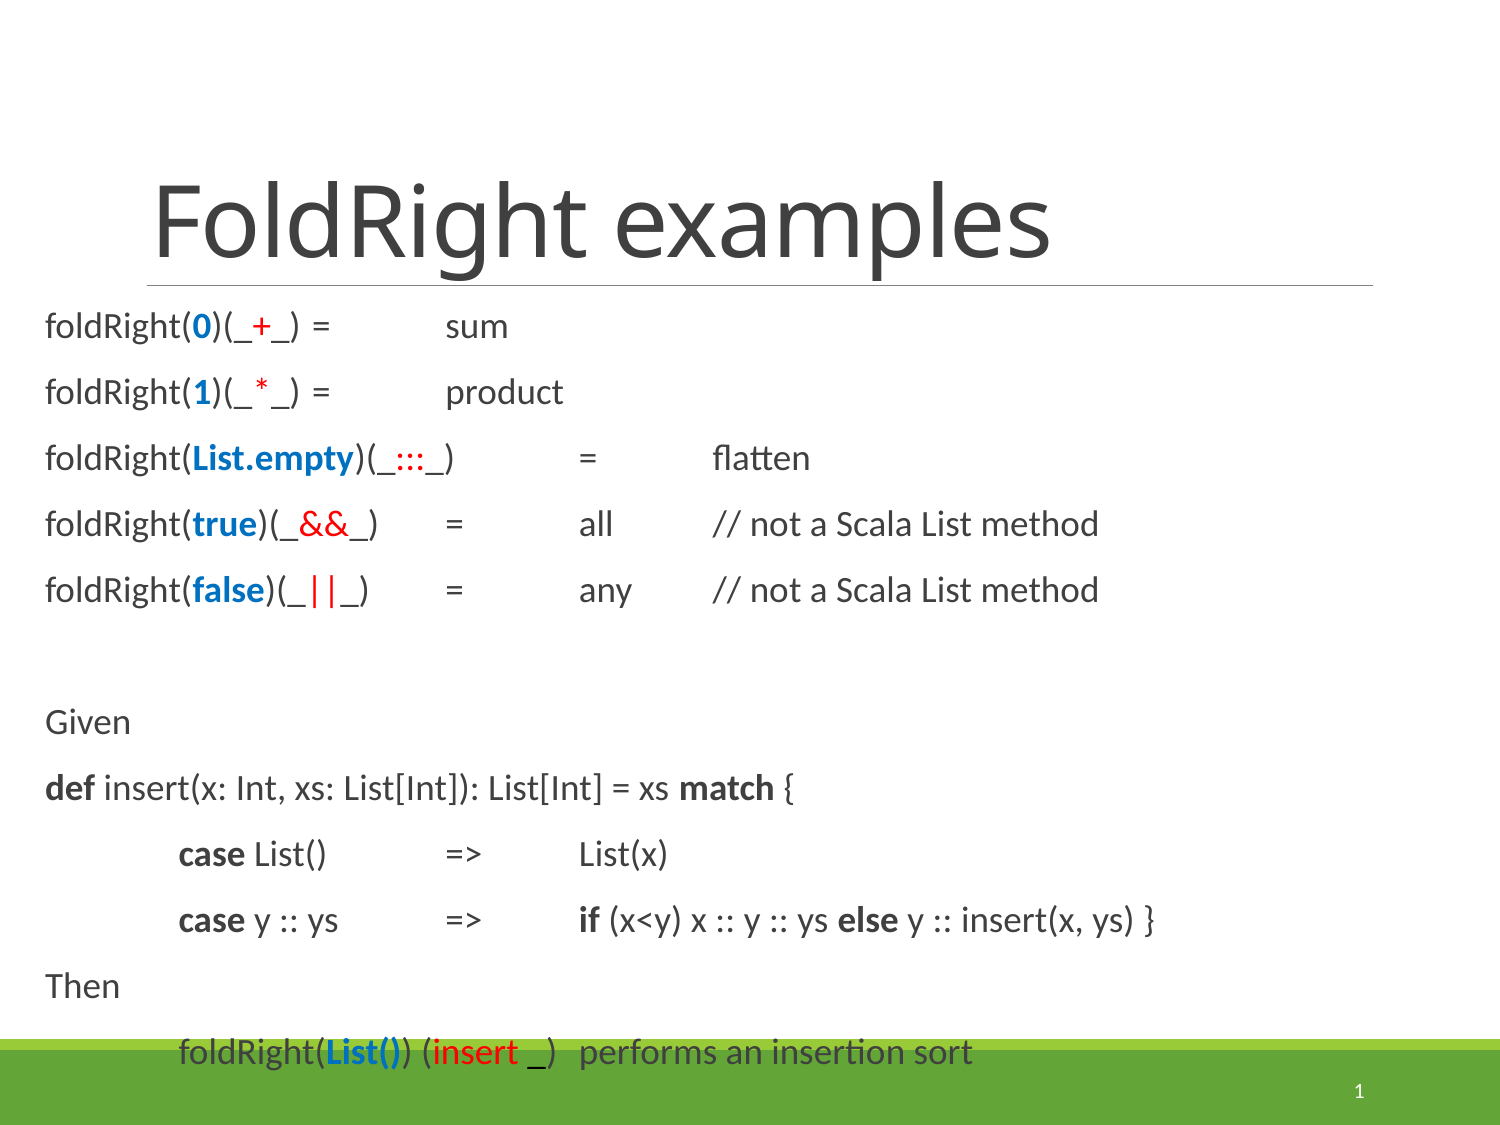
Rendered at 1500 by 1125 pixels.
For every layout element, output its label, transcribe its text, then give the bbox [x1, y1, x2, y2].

list foldRight(0)(_+_) = sum foldRight(1)(_*_) = product foldRight(List.empty)(_:::_) = flatten foldRight(true)(_&&_) = all // not a Scala List method foldRight(false)(_||_) = any // not a Scala List method Given def insert(x: Int, xs: List[Int]): List[Int] = xs match { case List() => List(x) case y :: ys => if (x<y) x :: y :: ys else y :: insert(x, ys) } Then foldRight(List()) (insert _) performs an insertion sort [45, 299, 1500, 1087]
slide_number 1 [1218, 1059, 1380, 1120]
title FoldRight examples [135, 47, 1373, 285]
